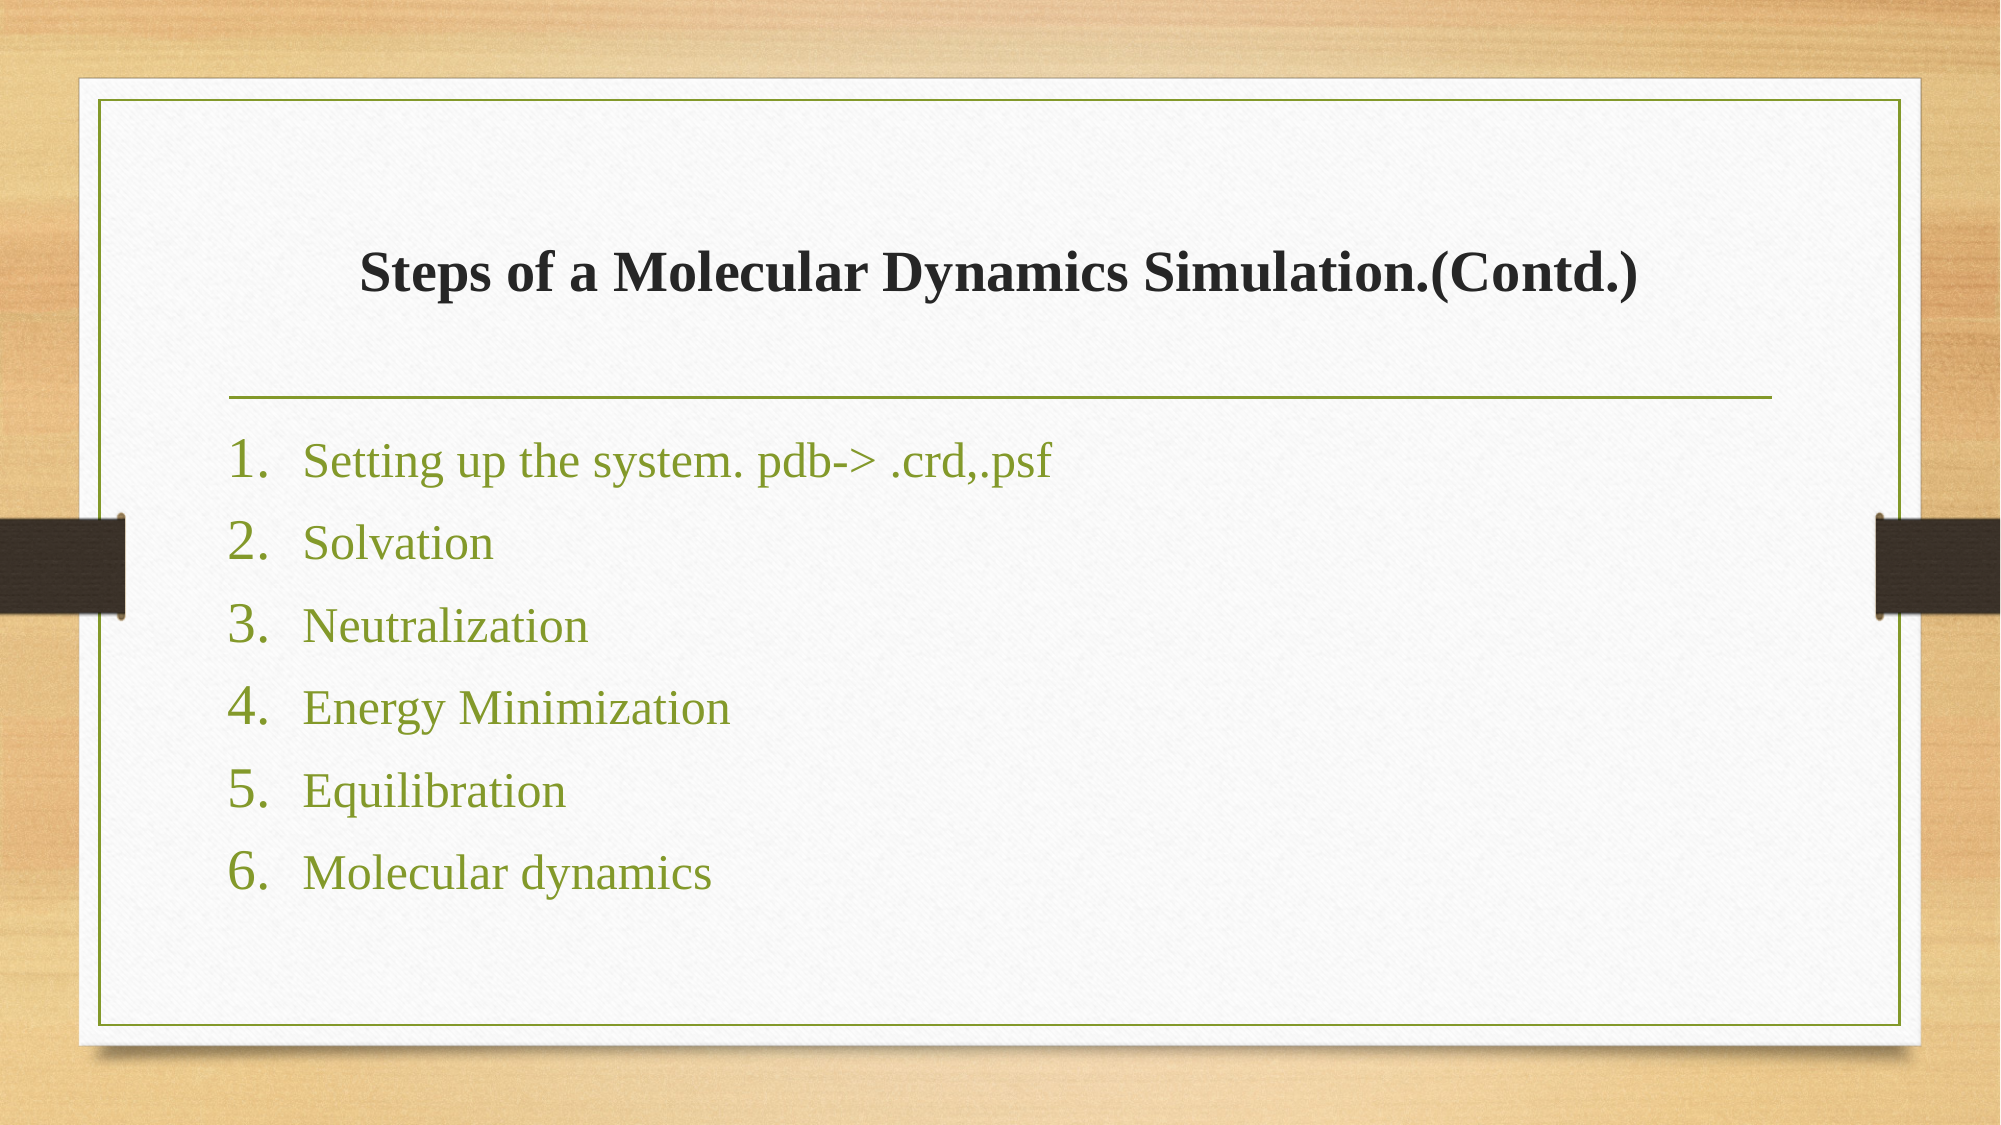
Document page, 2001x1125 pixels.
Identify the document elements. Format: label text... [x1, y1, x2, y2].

list Setting up the system. pdb-> .crd,.psf Solvation Neutralization Energy Minimization Equilibration Molecular dynamics [212, 419, 1788, 964]
title Steps of a Molecular Dynamics Simulation.(Contd.) [212, 161, 1788, 375]
picture [0, 0, 2001, 1125]
